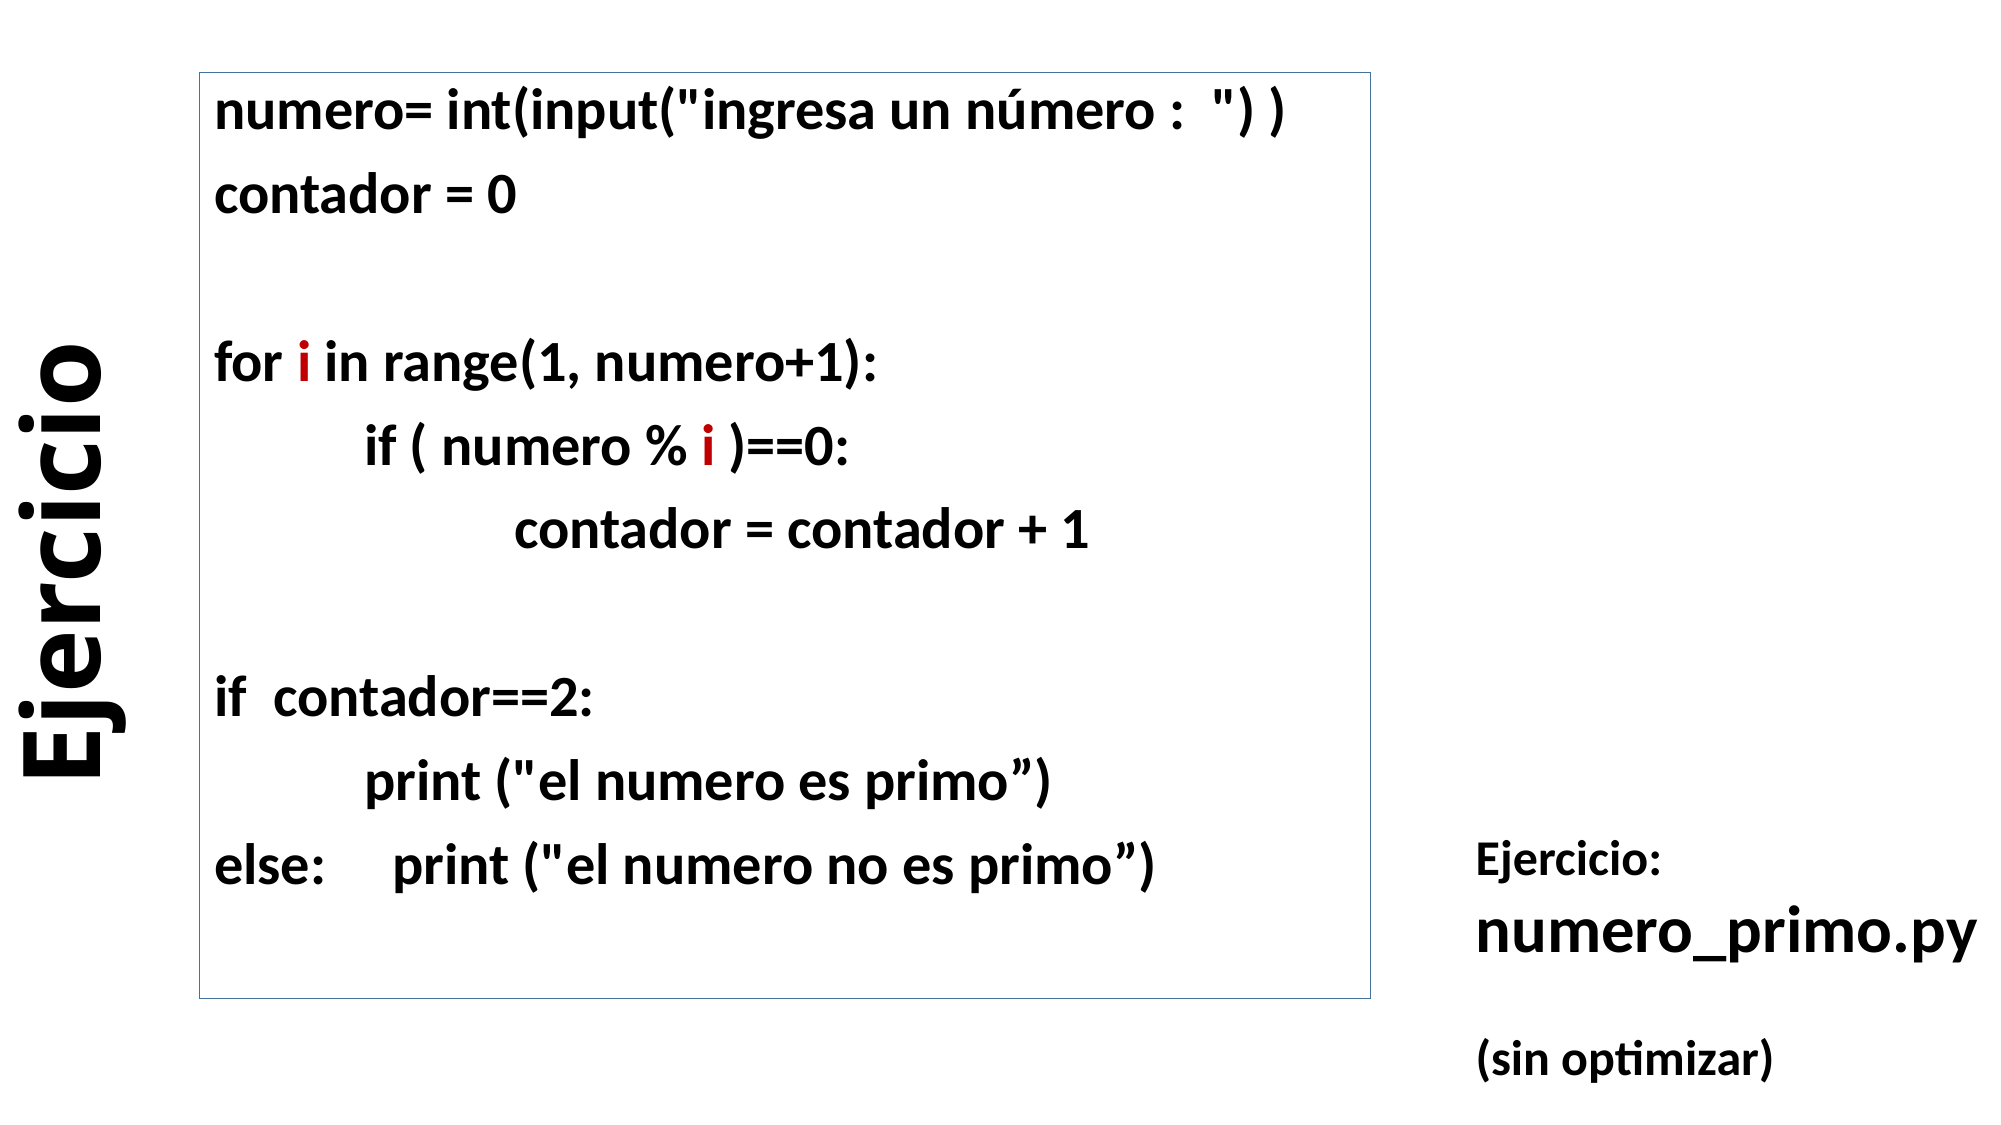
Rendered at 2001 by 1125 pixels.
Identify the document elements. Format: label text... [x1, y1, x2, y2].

text_box Ejercicio: numero_primo.py (sin optimizar) [1460, 818, 2000, 1094]
title Ejercicio [0, 75, 133, 1025]
list numero= int(input("ingresa un número : ") ) contador = 0 for i in range(1, numero+1): if ( numero % i )==0: contador = contador + 1 if contador==2: print ("el numero es primo”) else: print ("el numero no es primo”) [199, 72, 1371, 999]
